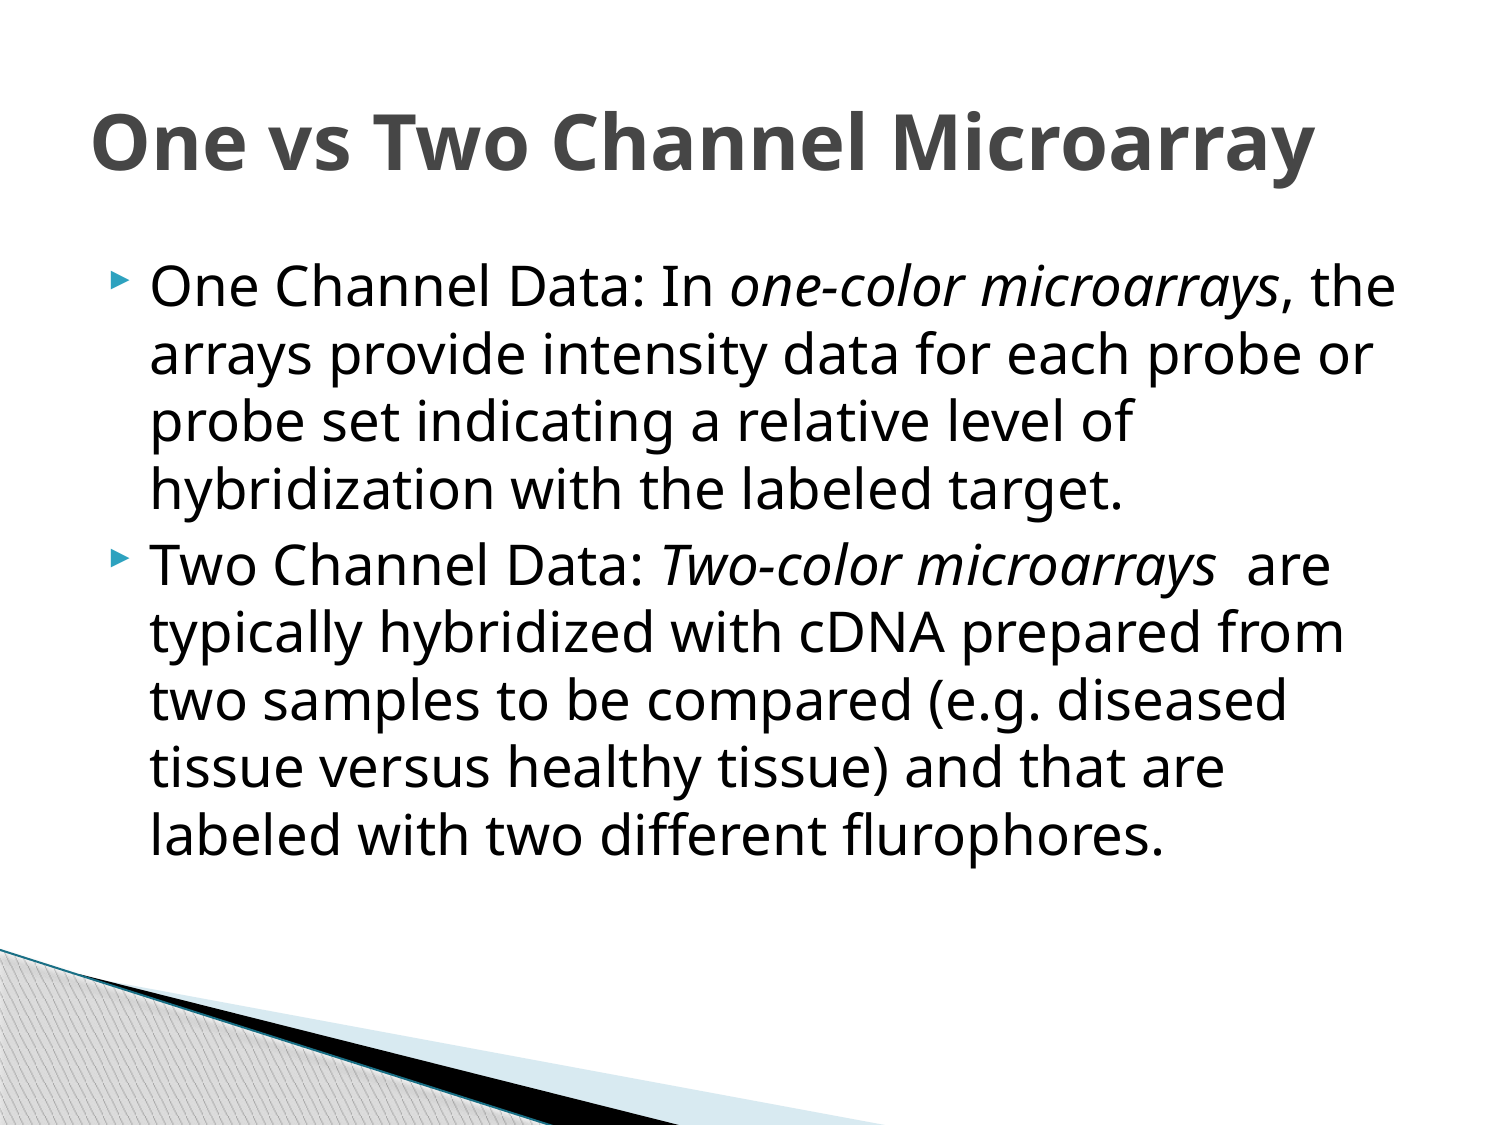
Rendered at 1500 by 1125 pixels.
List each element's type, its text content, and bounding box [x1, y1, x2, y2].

list One Channel Data: In one-color microarrays, the arrays provide intensity data for each probe or probe set indicating a relative level of hybridization with the labeled target. Two Channel Data: Two-color microarrays are typically hybridized with cDNA prepared from two samples to be compared (e.g. diseased tissue versus healthy tissue) and that are labeled with two different flurophores. [75, 243, 1425, 986]
title One vs Two Channel Microarray [75, 45, 1425, 233]
